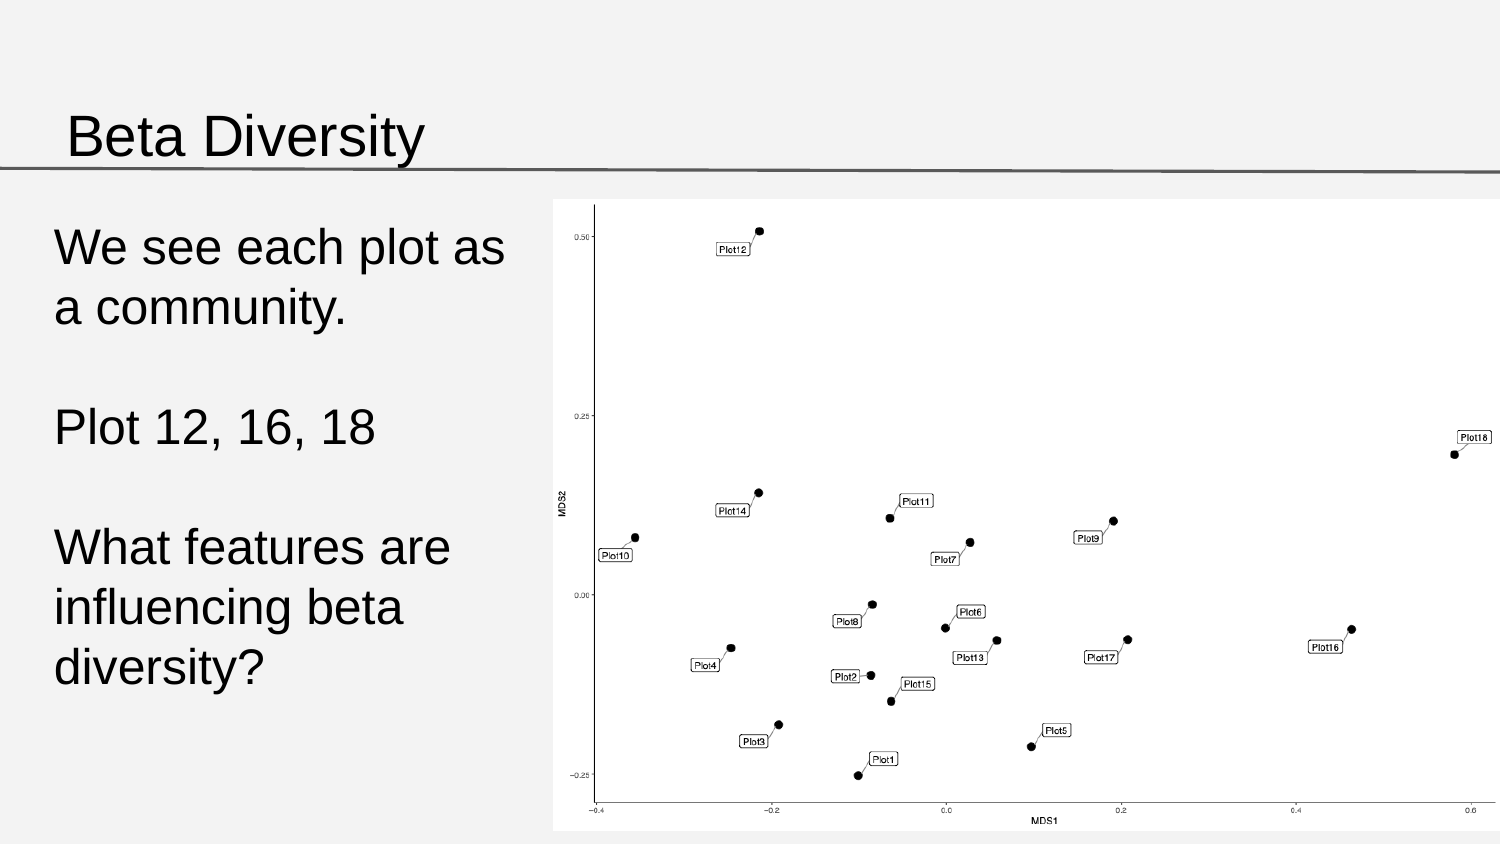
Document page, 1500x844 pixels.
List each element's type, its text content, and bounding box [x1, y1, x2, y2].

picture [553, 199, 1500, 831]
text_box We see each plot as a community. Plot 12, 16, 18 What features are influencing beta diversity? [38, 199, 530, 818]
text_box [0, 168, 1500, 173]
title Beta Diversity [51, 72, 1449, 166]
